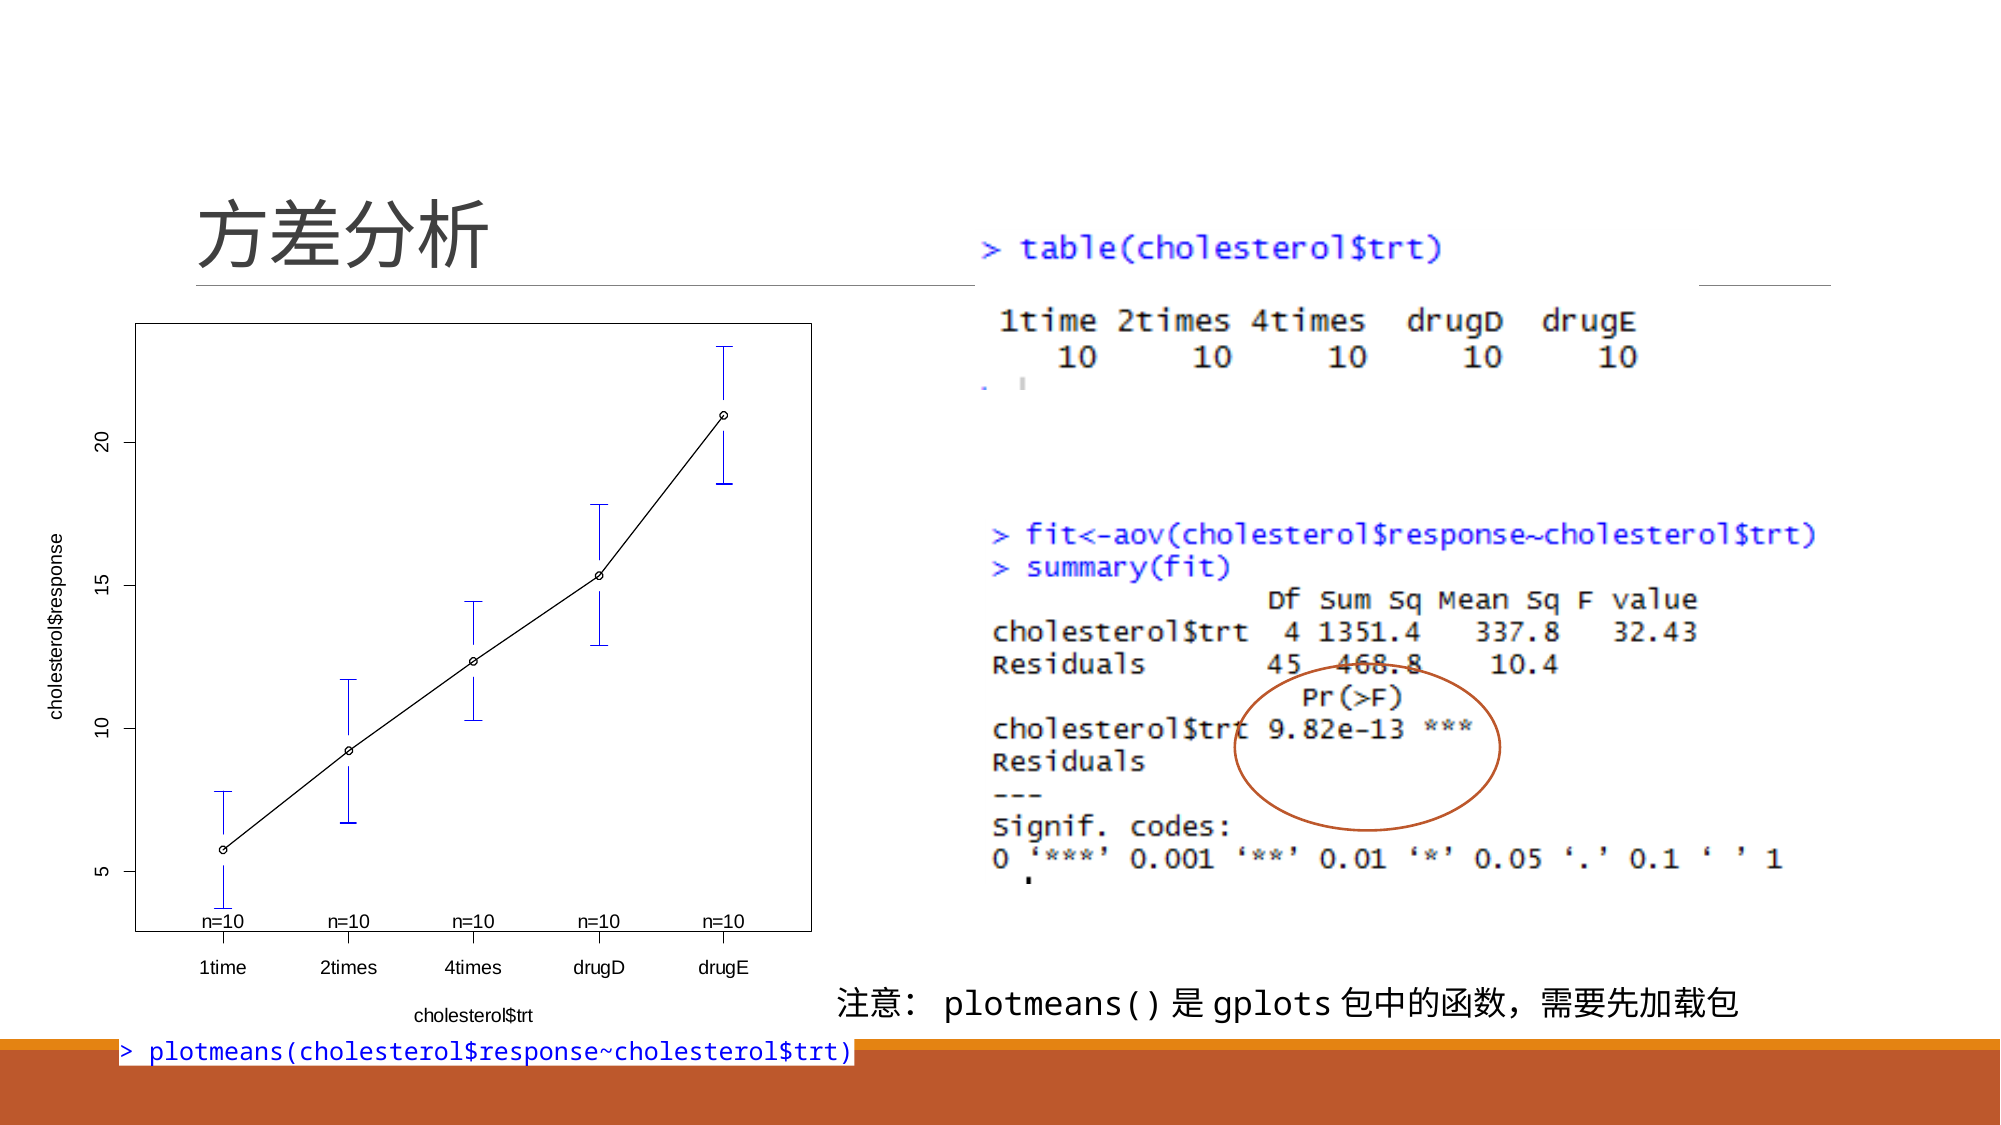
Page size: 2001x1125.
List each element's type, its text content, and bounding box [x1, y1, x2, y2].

picture [983, 518, 1831, 884]
text_box > plotmeans(cholesterol$response~cholesterol$trt) [119, 1059, 855, 1066]
title 方差分析 [180, 47, 1830, 285]
text_box 注意：plotmeans()是gplots包中的函数，需要先加载包 [870, 974, 1755, 1030]
picture [974, 227, 1700, 391]
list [39, 227, 861, 1052]
